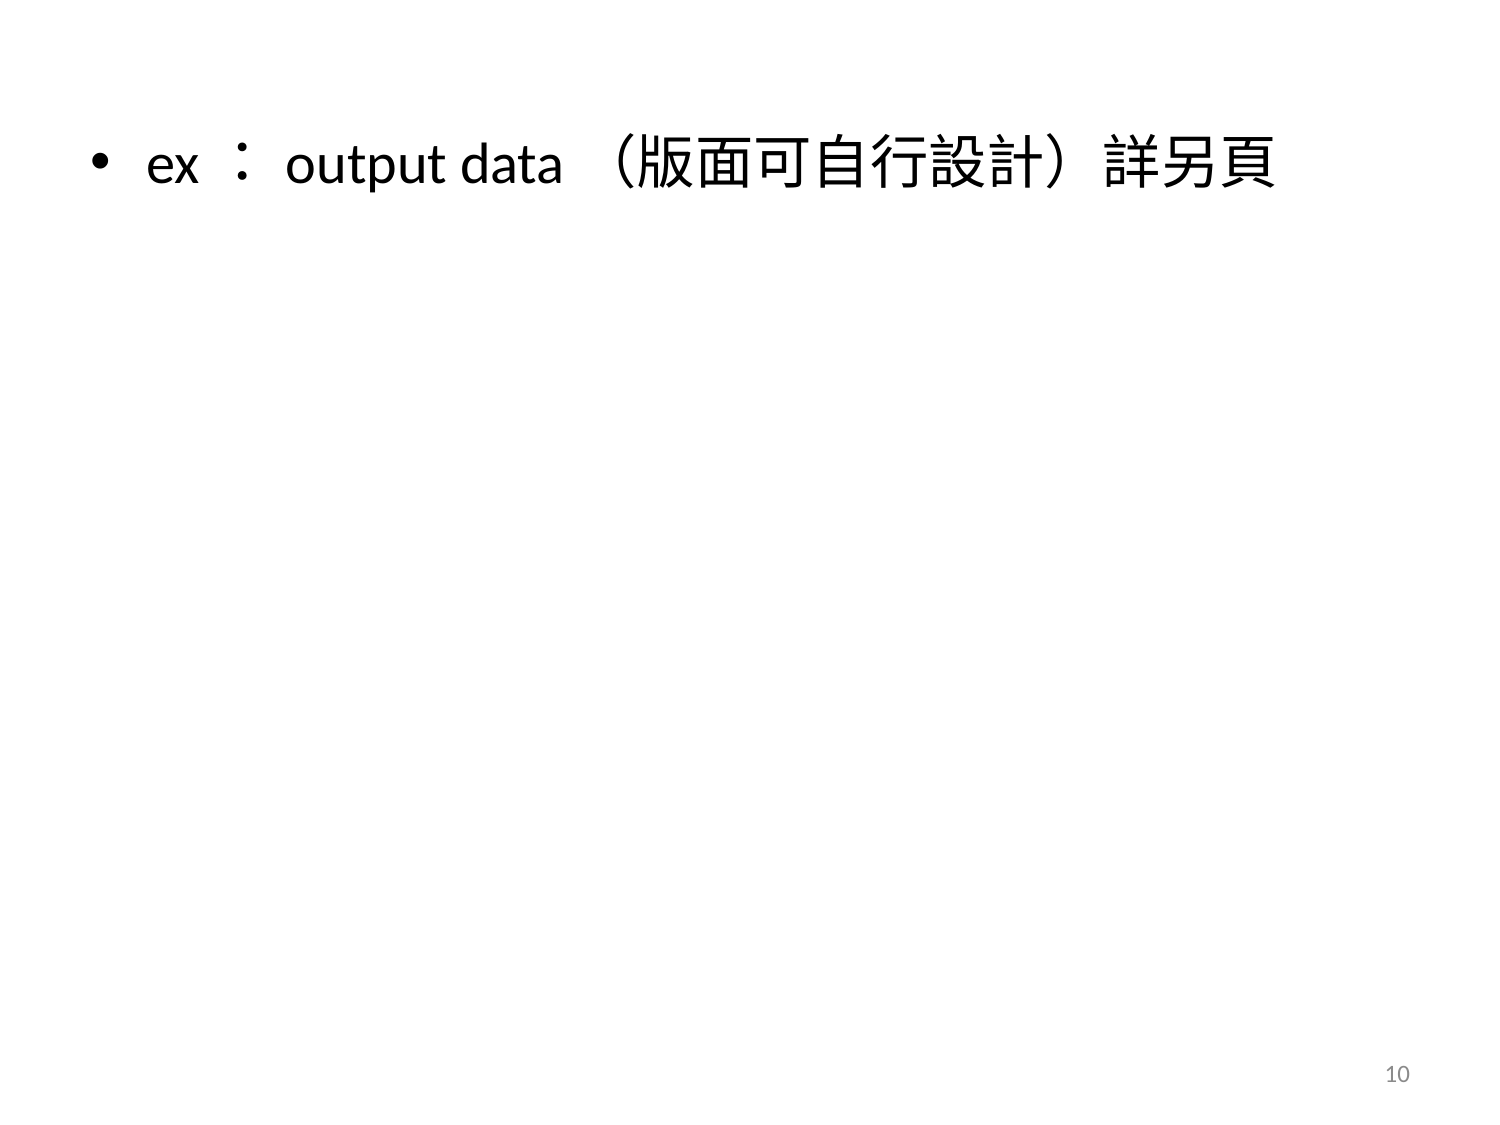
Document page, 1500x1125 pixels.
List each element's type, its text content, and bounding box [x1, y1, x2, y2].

list ex：output data（版面可自行設計）詳另頁 [75, 118, 1471, 1047]
slide_number 10 [1074, 1042, 1425, 1103]
